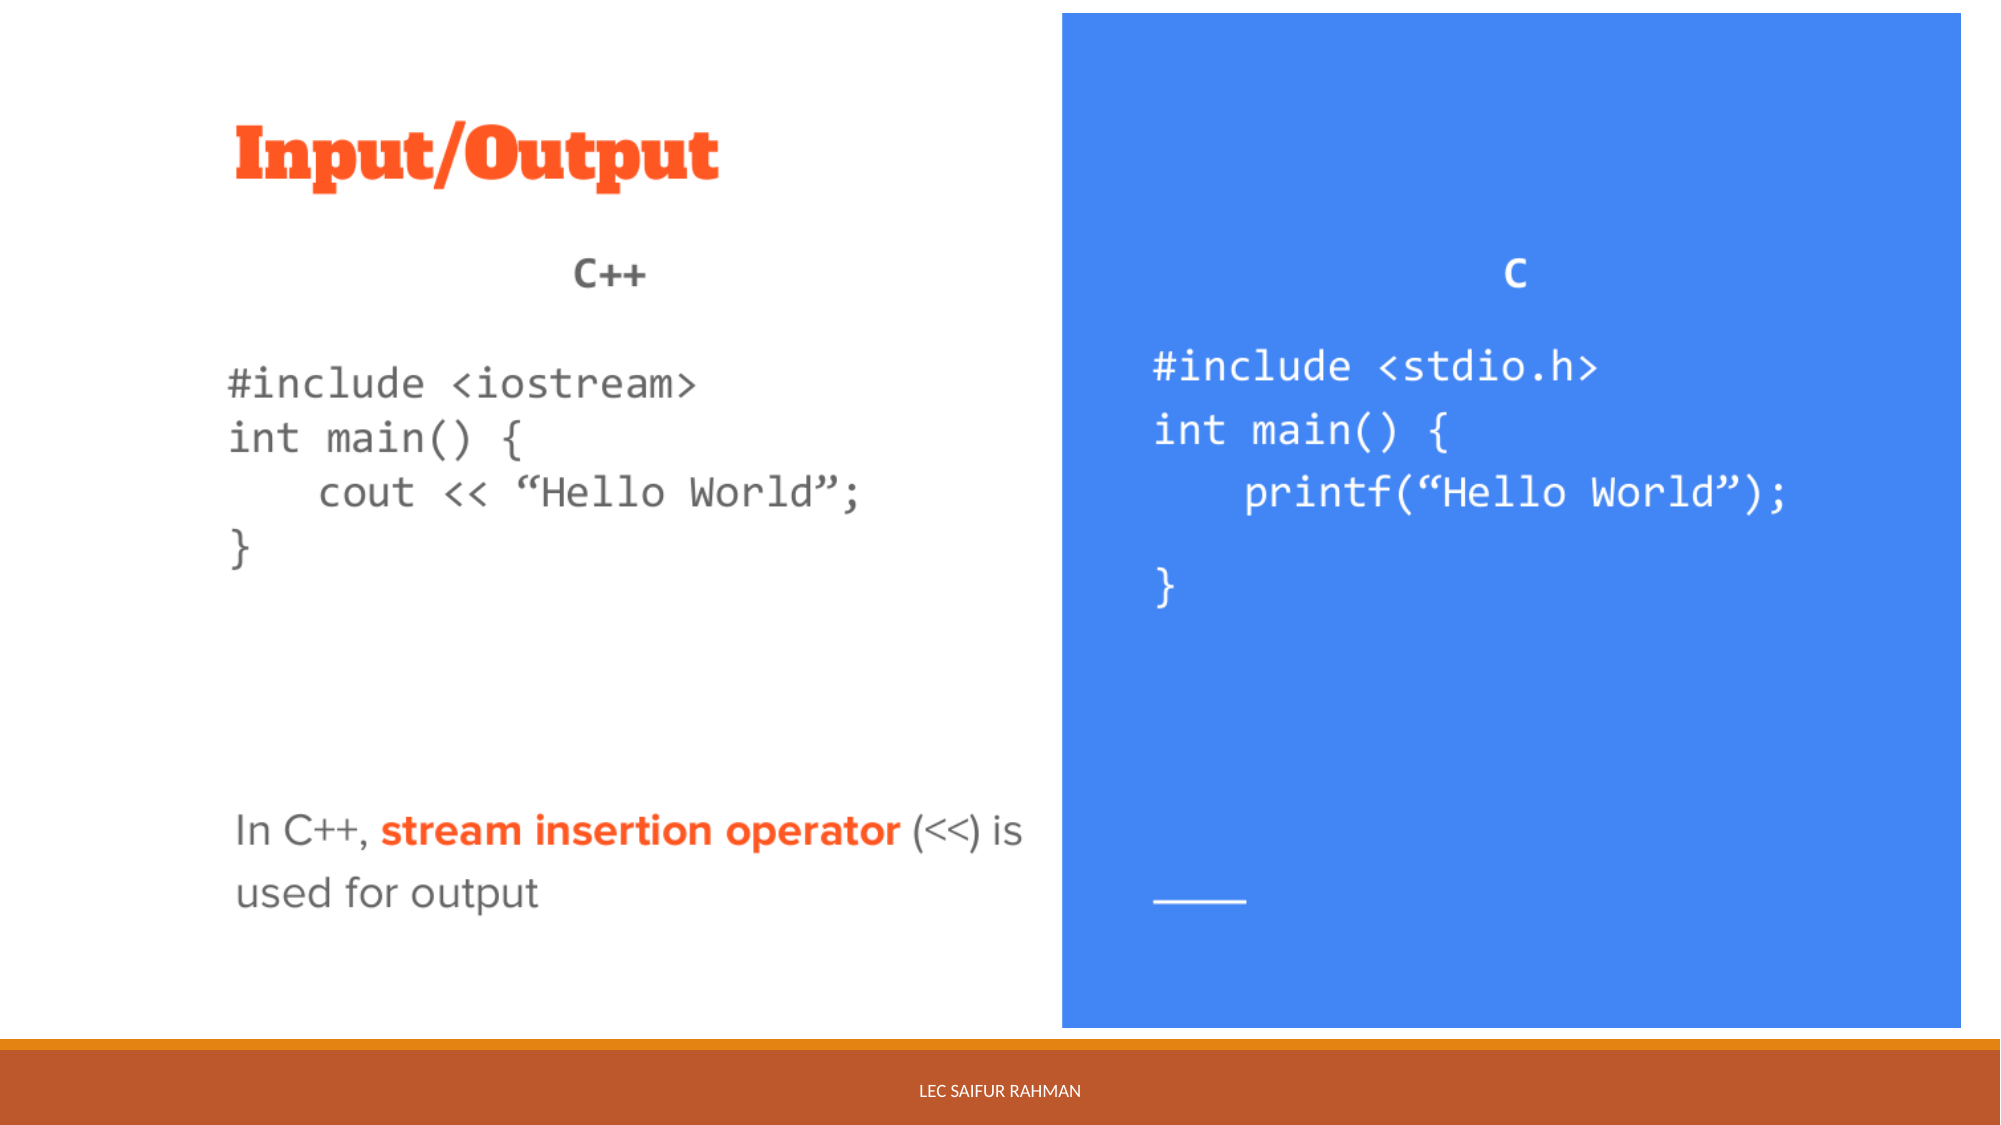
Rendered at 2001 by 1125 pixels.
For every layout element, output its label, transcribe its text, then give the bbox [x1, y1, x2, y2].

footer Lec Saifur rahman [604, 1059, 1396, 1120]
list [157, 13, 1961, 1028]
